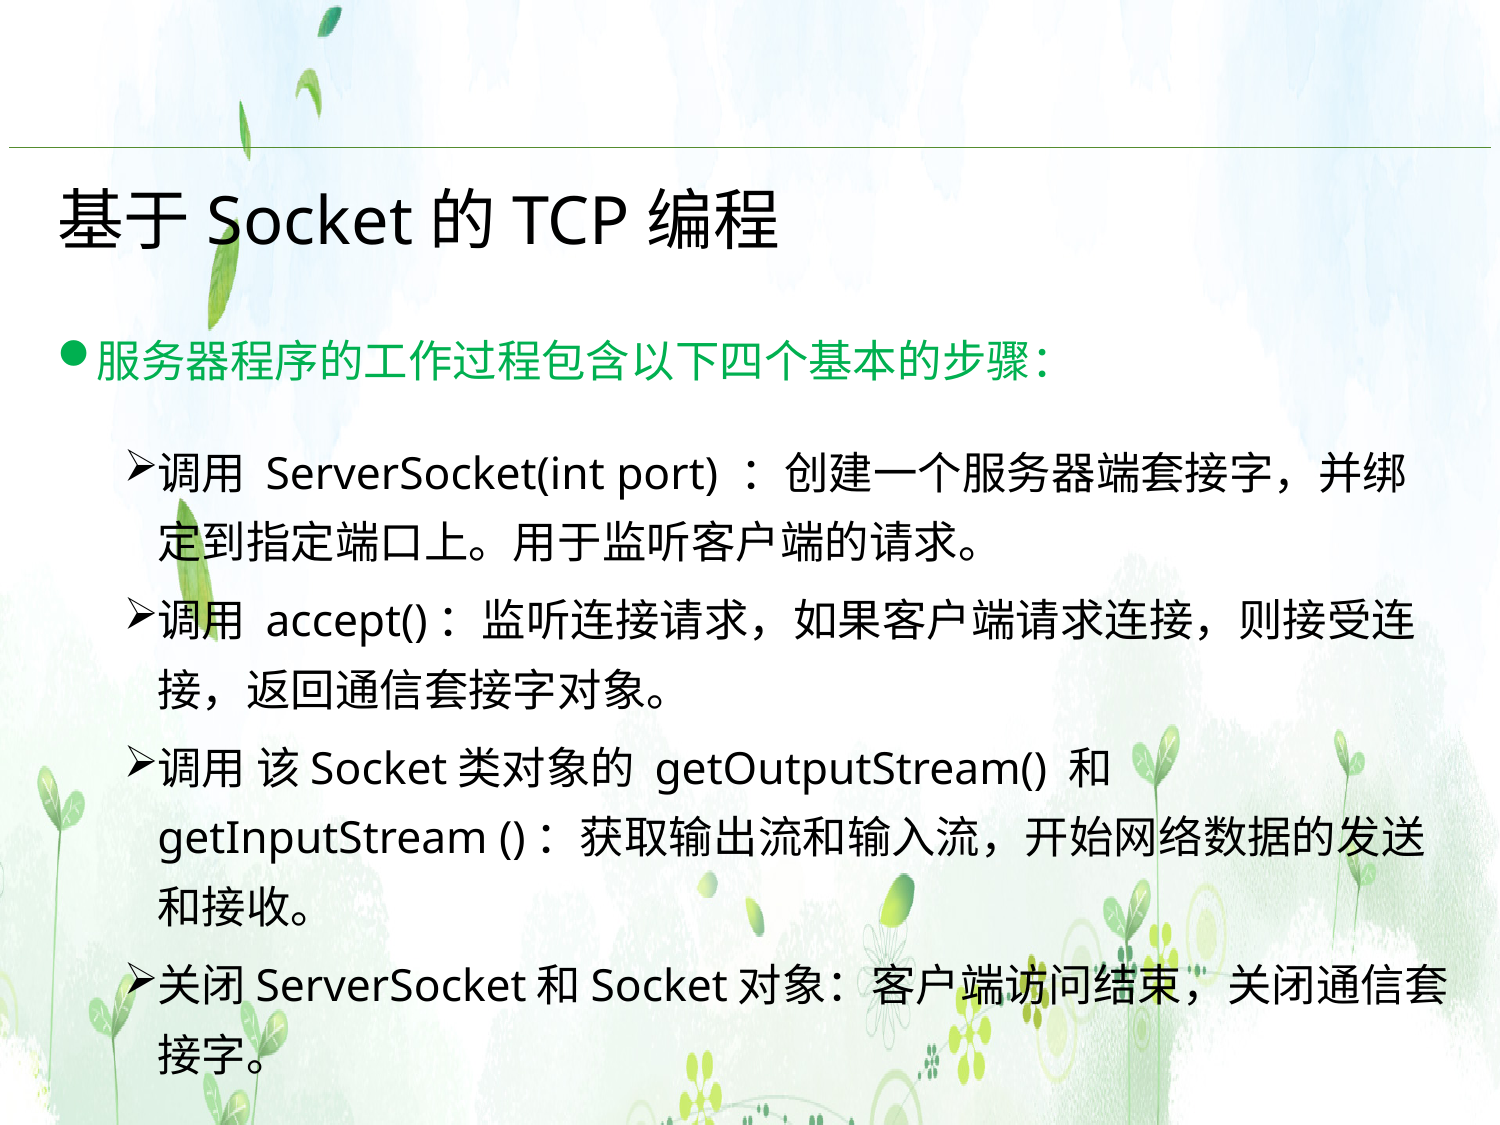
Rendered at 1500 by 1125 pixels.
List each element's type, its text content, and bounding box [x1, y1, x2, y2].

list 服务器程序的工作过程包含以下四个基本的步骤： 调用 ServerSocket(int port) ：创建一个服务器端套接字，并绑定到指定端口上。用于监听客户端的请求。 调用 accept()：监听连接请求，如果客户端请求连接，则接受连接，返回通信套接字对象。 调用 该Socket类对象的 getOutputStream() 和 getInputStream ()：获取输出流和输入流，开始网络数据的发送和接收。 关闭ServerSocket和Socket对象：客户端访问结束，关闭通信套接字。 [42, 309, 1466, 1097]
title 基于Socket的TCP编程 [42, 113, 1337, 332]
picture [0, 0, 1500, 1125]
